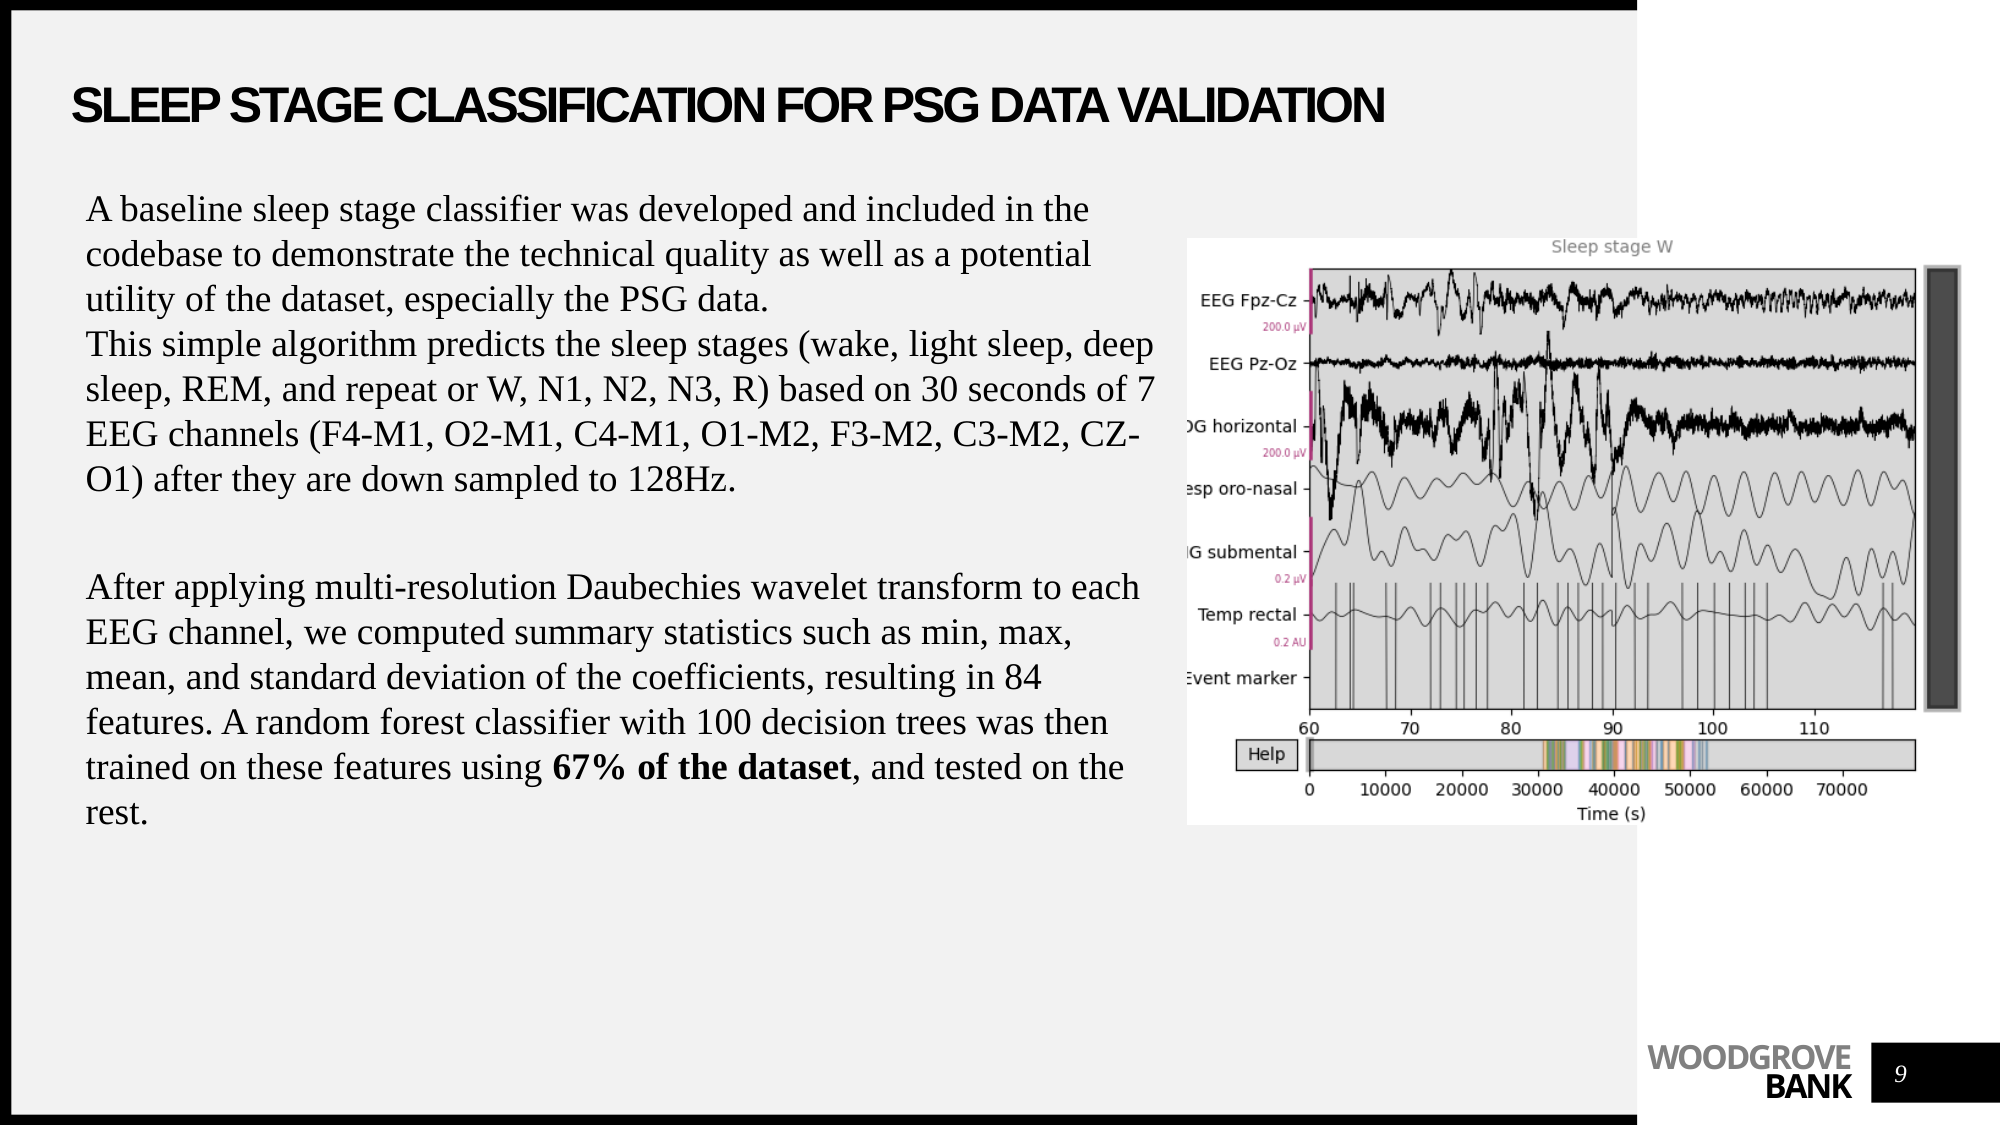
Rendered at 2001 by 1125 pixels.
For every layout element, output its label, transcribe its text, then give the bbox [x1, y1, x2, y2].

slide_number 9 [1877, 1050, 1924, 1096]
picture [1187, 238, 1970, 825]
title Sleep stage classification for PSG data validation [70, 70, 1569, 142]
text_box A baseline sleep stage classifier was developed and included in the codebase to demonstrate the technical quality as well as a potential utility of the dataset, especially the PSG data. This simple algorithm predicts the sleep stages (wake, light sleep, deep sleep, REM, and repeat or W, N1, N2, N3, R) based on 30 seconds of 7 EEG channels (F4-M1, O2-M1, C4-M1, O1-M2, F3-M2, C3-M2, CZ-O1) after they are down sampled to 128Hz. [70, 176, 1188, 551]
text_box After applying multi-resolution Daubechies wavelet transform to each EEG channel, we computed summary statistics such as min, max, mean, and standard deviation of the coefficients, resulting in 84 features. A random forest classifier with 100 decision trees was then trained on these features using 67% of the dataset, and tested on the rest. [70, 554, 1170, 840]
